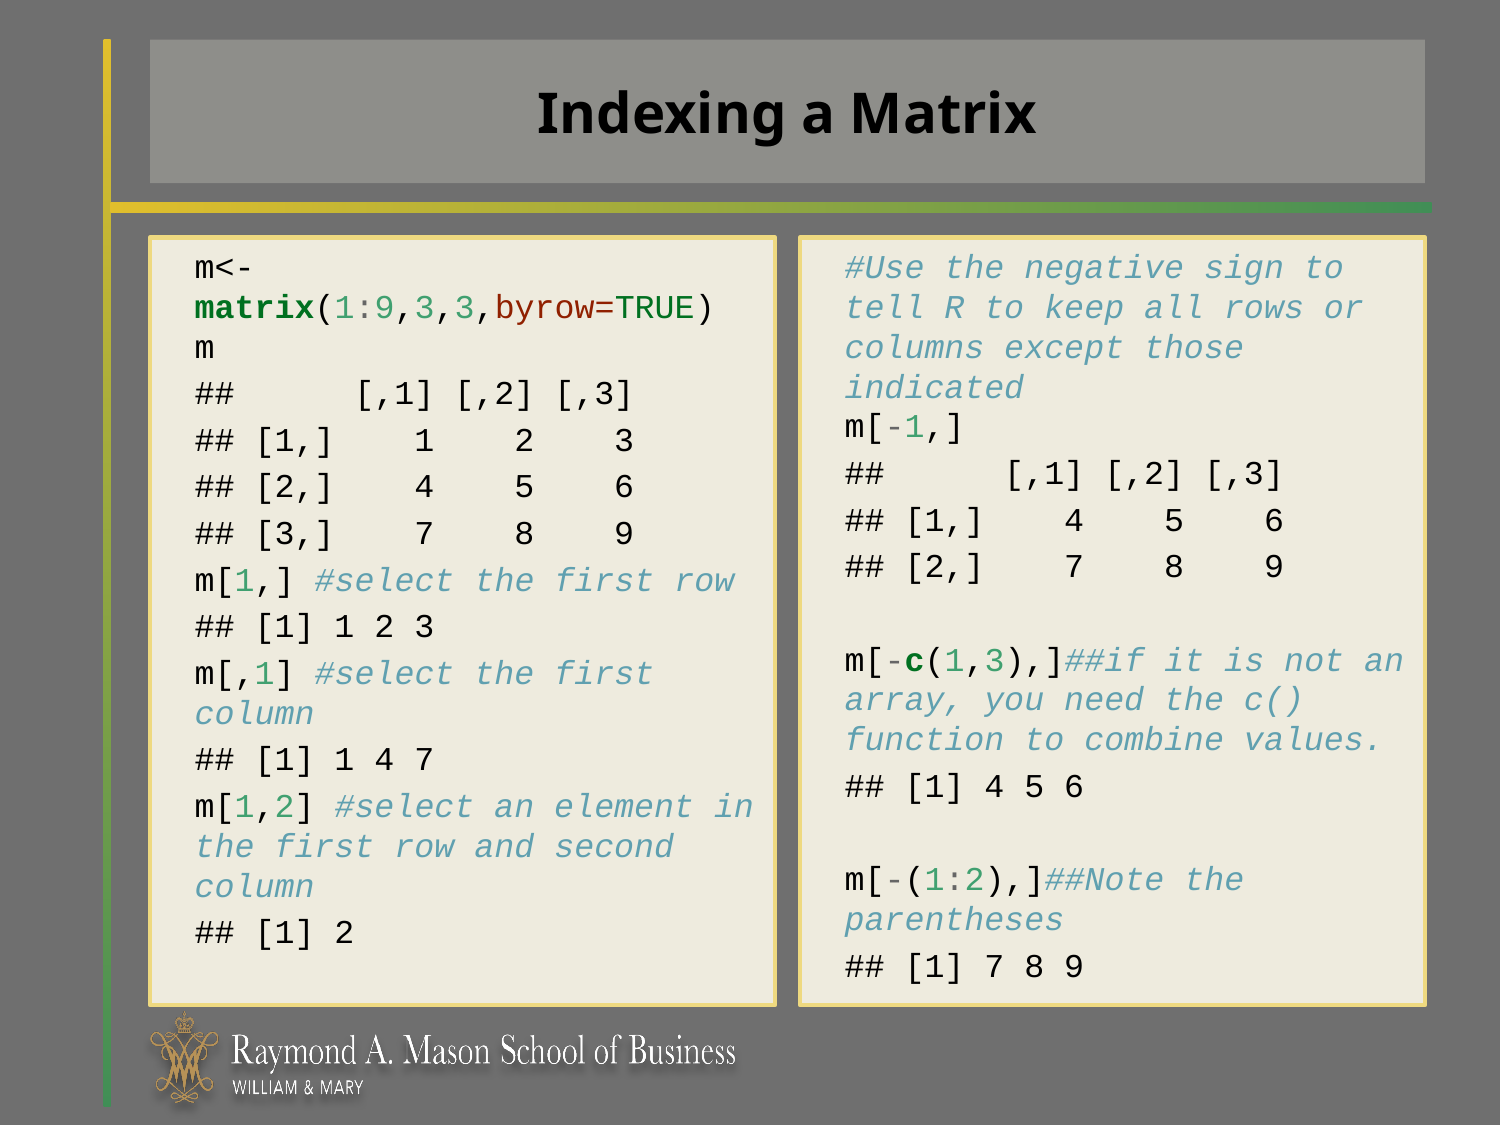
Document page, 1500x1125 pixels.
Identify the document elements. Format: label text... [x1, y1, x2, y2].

list m<-matrix(1:9,3,3,byrow=TRUE) m ## [,1] [,2] [,3] ## [1,] 1 2 3 ## [2,] 4 5 6 ## [3,] 7 8 9 m[1,] #select the first row ## [1] 1 2 3 m[,1] #select the first column ## [1] 1 4 7 m[1,2] #select an element in the first row and second column ## [1] 2 [148, 235, 777, 1007]
title Indexing a Matrix [150, 39, 1425, 184]
picture [150, 1011, 735, 1103]
list #Use the negative sign to tell R to keep all rows or columns except those indicated m[-1,] ## [,1] [,2] [,3] ## [1,] 4 5 6 ## [2,] 7 8 9 m[-c(1,3),]##if it is not an array, you need the c() function to combine values. ## [1] 4 5 6 m[-(1:2),]##Note the parentheses ## [1] 7 8 9 [798, 235, 1427, 1007]
